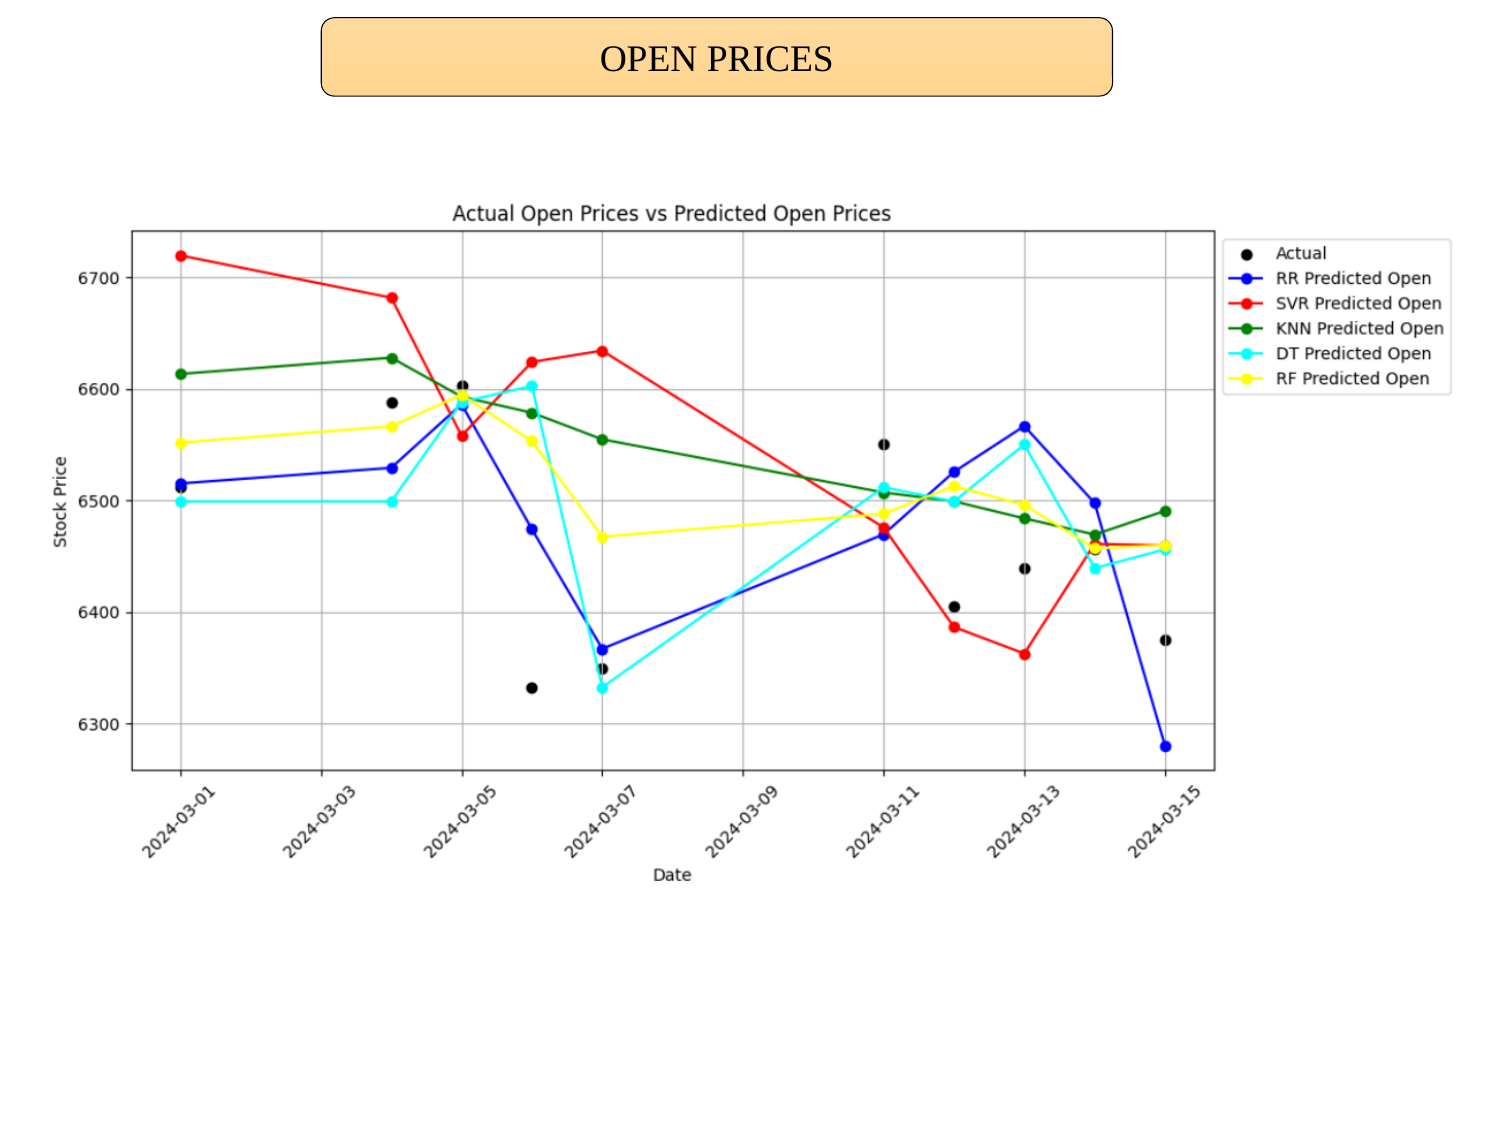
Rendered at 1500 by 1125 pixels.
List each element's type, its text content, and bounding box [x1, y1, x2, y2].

picture [42, 182, 1458, 887]
text_box OPEN PRICES [320, 17, 1114, 97]
